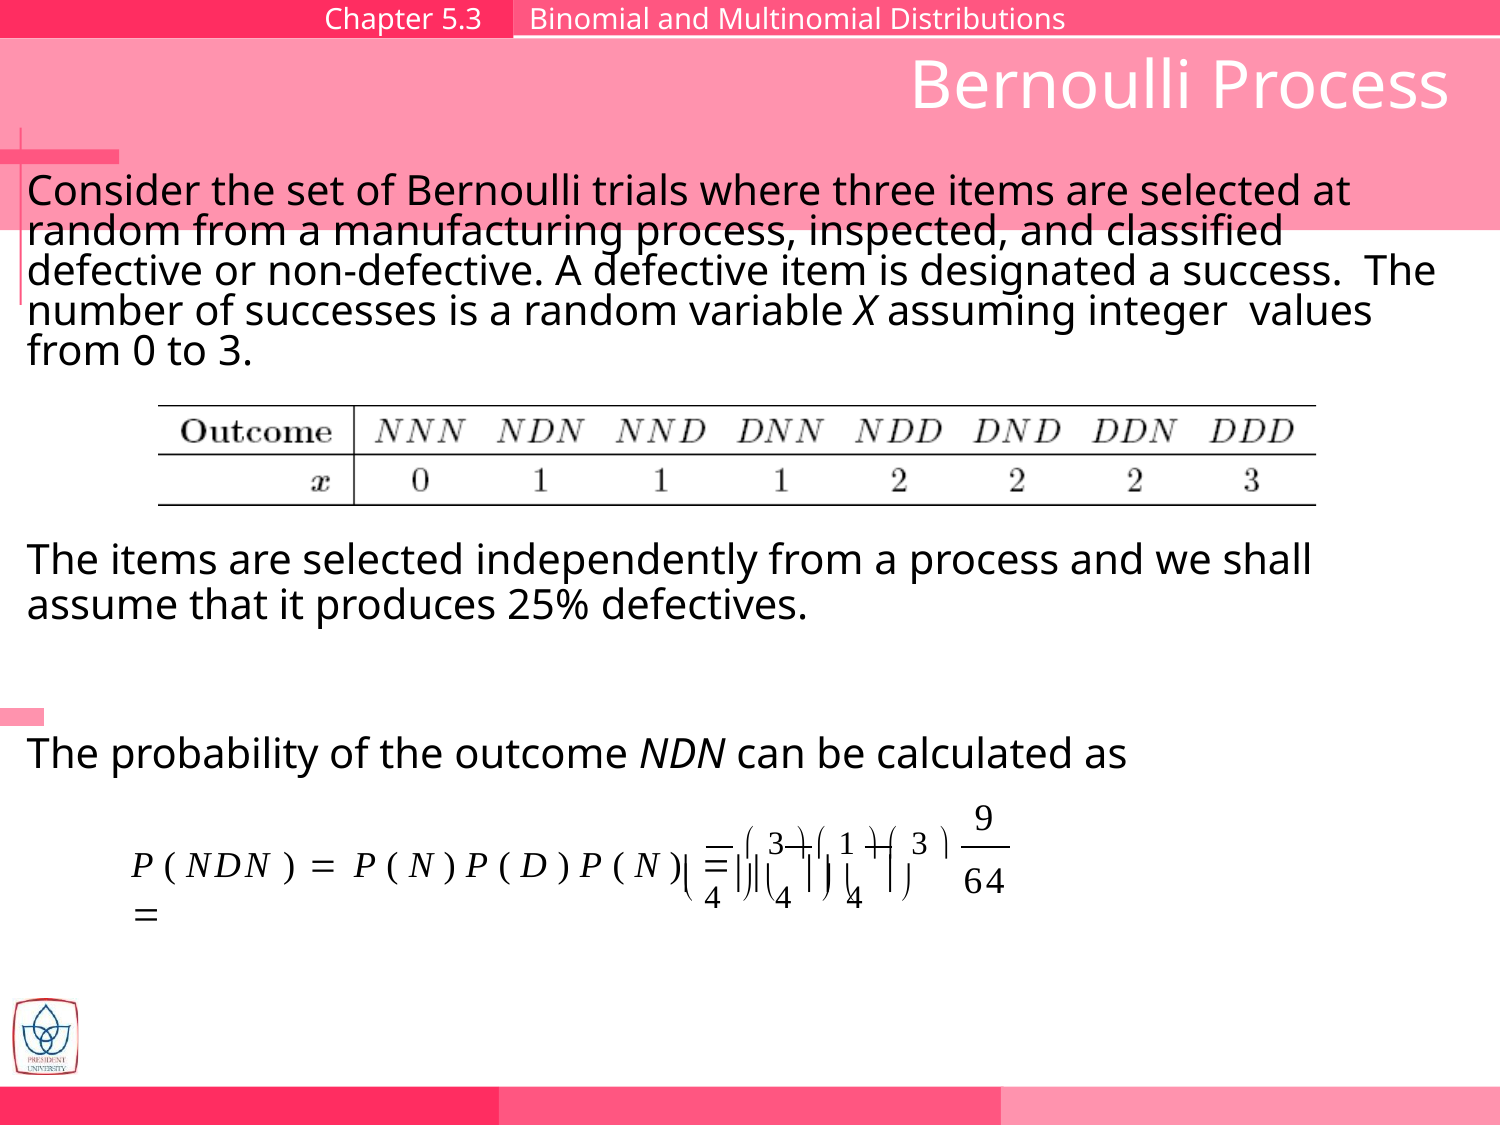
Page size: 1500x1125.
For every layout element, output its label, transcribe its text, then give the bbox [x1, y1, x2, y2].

text_box The items are selected independently from a process and we shall assume that it produces 25% defectives. The probability of the outcome NDN can be calculated as [24, 535, 1417, 777]
text_box [12, 998, 79, 1075]
text_box  4   4   4  [675, 831, 919, 915]
text_box [0, 708, 24, 726]
text_box [158, 405, 1317, 506]
text_box Consider the set of Bernoulli trials where three items are selected at random from a manufacturing process, inspected, and classified defective or non-defective. A defective item is designated a success. The number of successes is a random variable X assuming integer values from 0 to 3. [24, 161, 1465, 374]
title Bernoulli Process [0, 38, 1500, 231]
text_box       [679, 859, 915, 907]
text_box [0, 127, 120, 306]
text_box 9 [972, 790, 996, 838]
text_box Binomial and Multinomial Distributions [513, 0, 1500, 36]
text_box P ( NDN )  P ( N ) P ( D ) P ( N )   3   1   3   [124, 819, 953, 934]
text_box 64 [961, 854, 1008, 901]
text_box Chapter 5.3 [0, 0, 513, 36]
